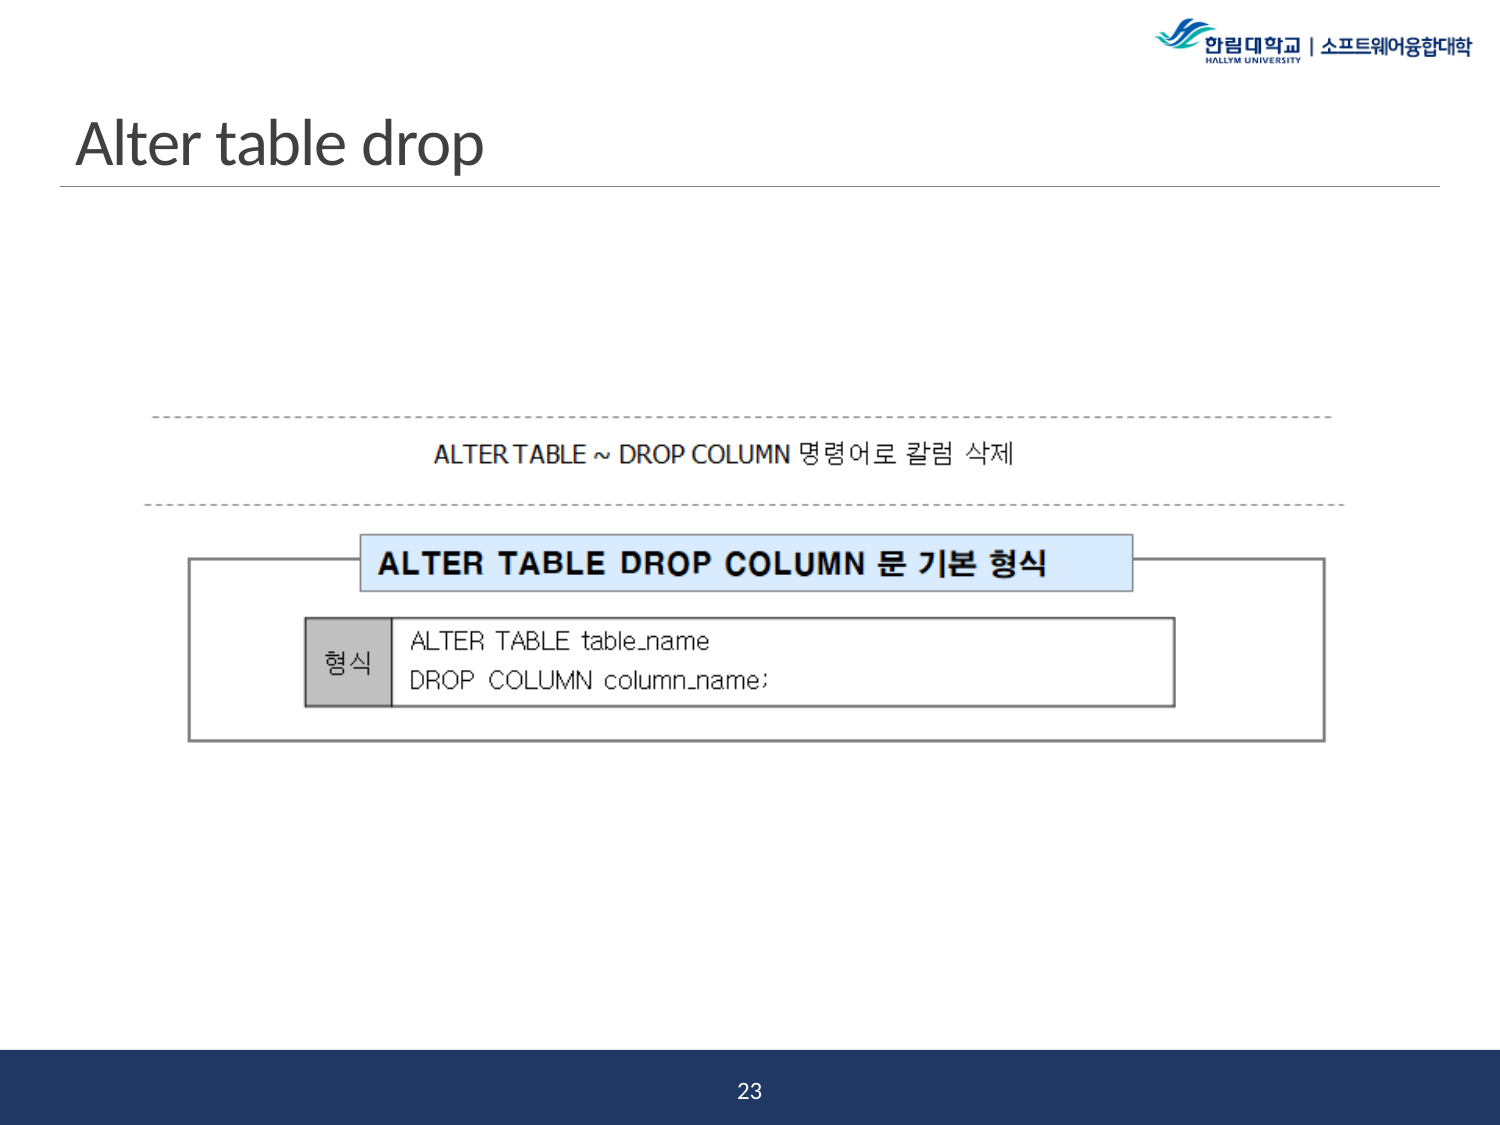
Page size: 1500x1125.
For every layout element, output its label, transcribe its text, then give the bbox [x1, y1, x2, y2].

picture [1148, 7, 1483, 76]
title Alter table drop [60, 62, 1440, 187]
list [126, 400, 1374, 785]
slide_number 22 [669, 1059, 831, 1120]
